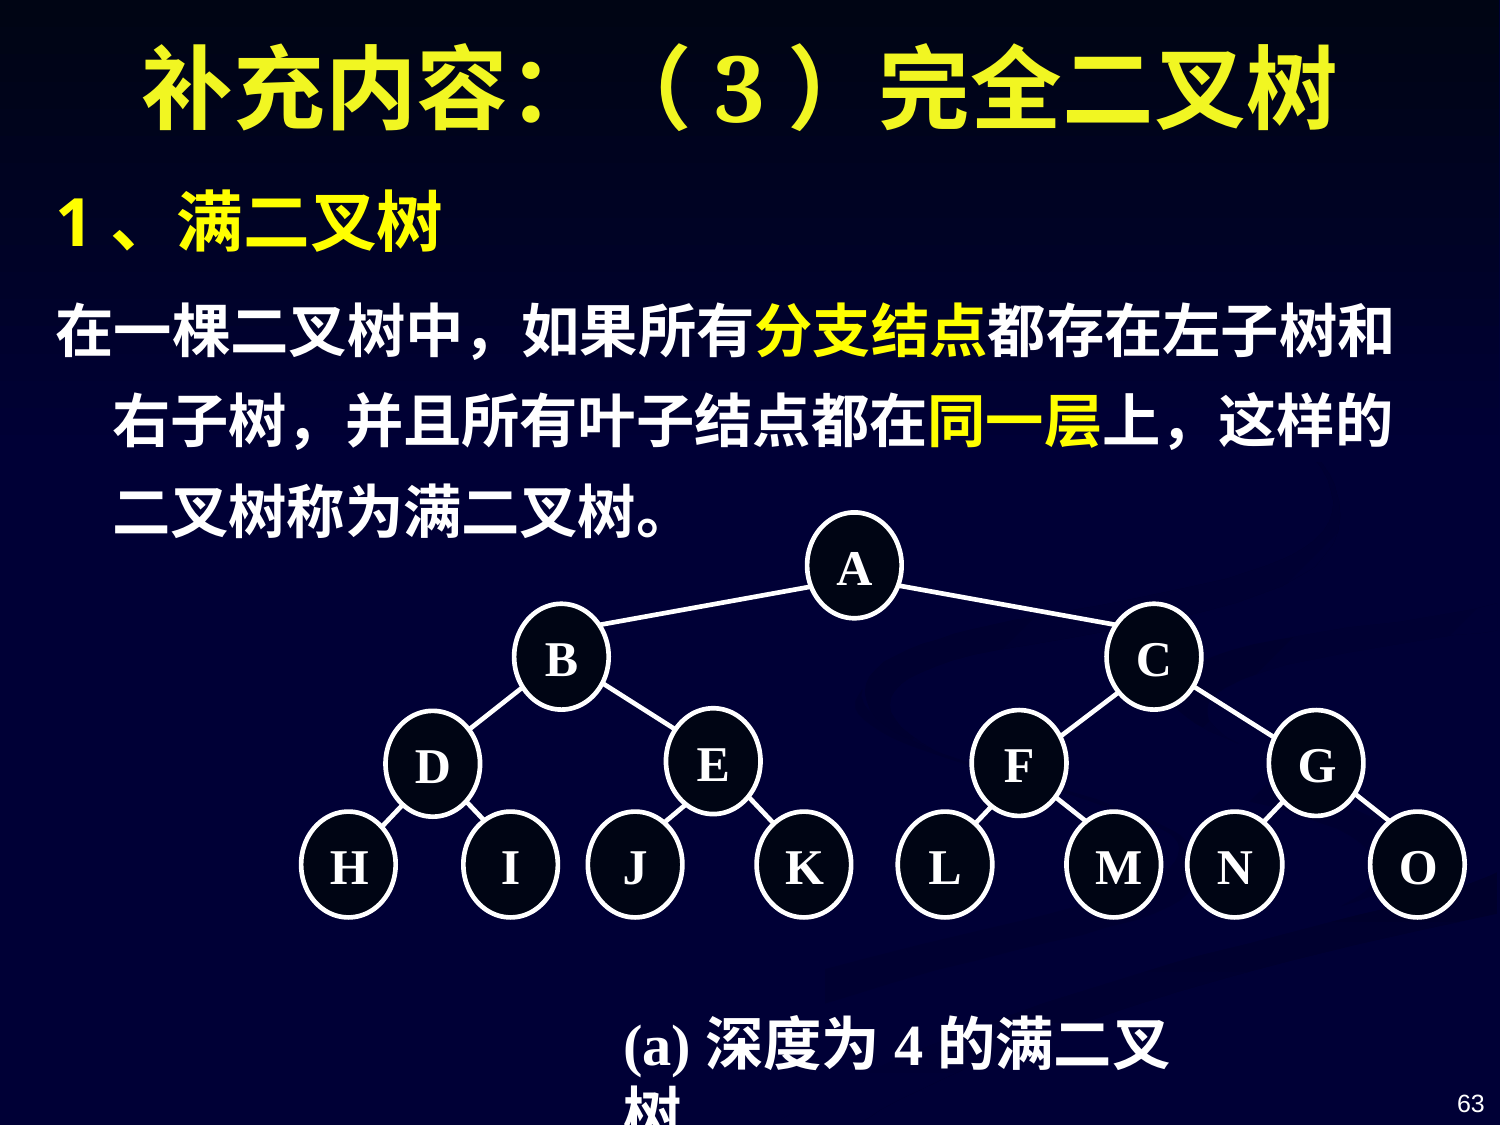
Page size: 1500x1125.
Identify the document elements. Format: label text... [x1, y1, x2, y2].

slide_number 63 [1235, 1046, 1500, 1125]
text_box (a)深度为4的满二叉树 [608, 999, 1235, 1125]
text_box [300, 512, 1465, 918]
text_box 补充内容：（3）完全二叉树 [64, 23, 1415, 185]
text_box 1、满二叉树 在一棵二叉树中，如果所有分支结点都存在左子树和右子树，并且所有叶子结点都在同一层上，这样的二叉树称为满二叉树。 [41, 148, 1454, 477]
